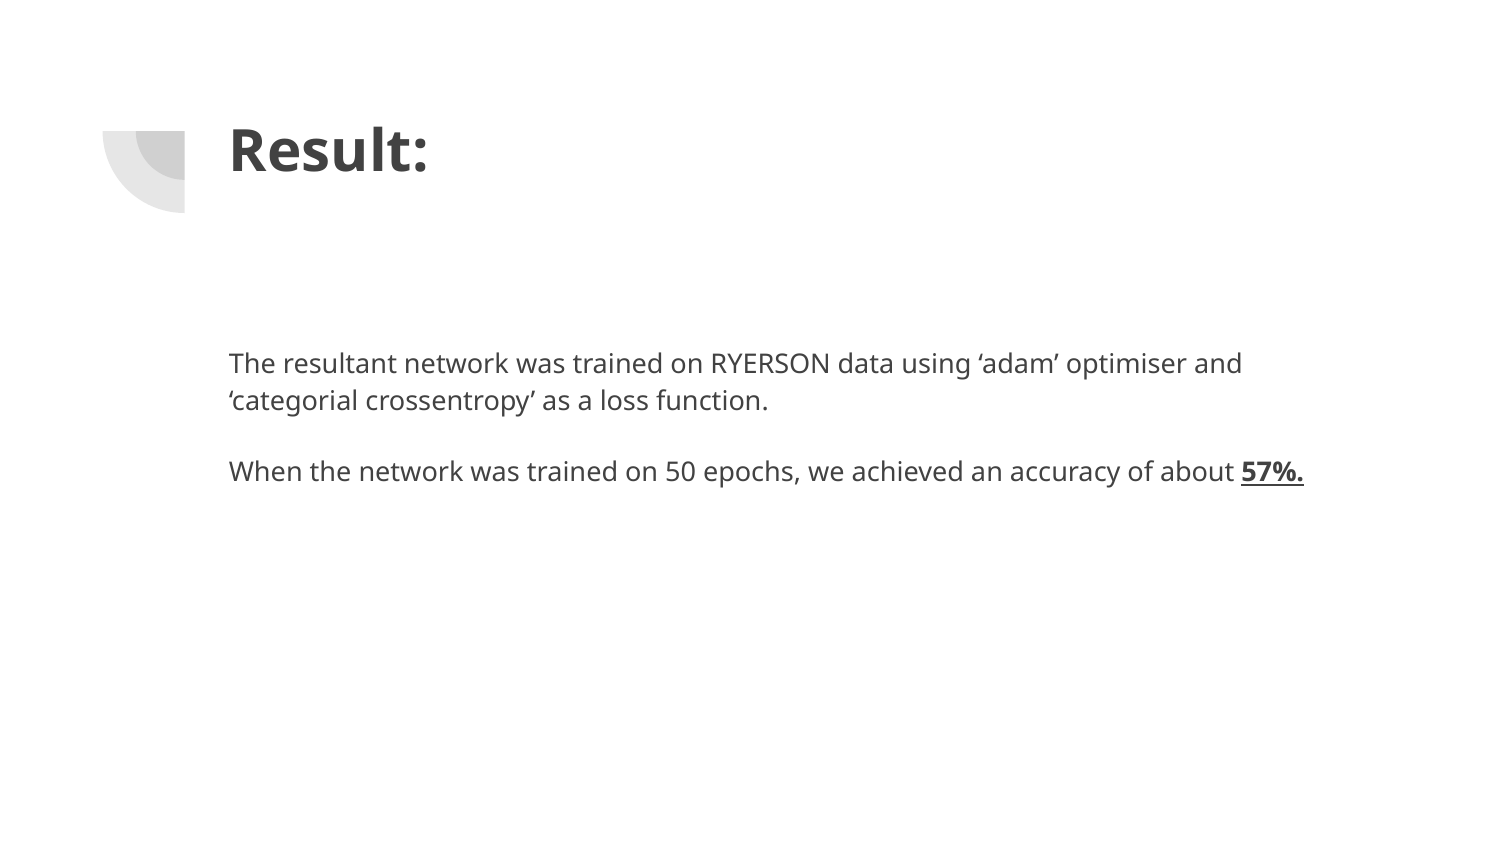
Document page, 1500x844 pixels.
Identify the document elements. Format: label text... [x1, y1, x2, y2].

list The resultant network was trained on RYERSON data using ‘adam’ optimiser and ‘categorial crossentropy’ as a loss function. When the network was trained on 50 epochs, we achieved an accuracy of about 57%. [213, 326, 1368, 744]
title Result: [213, 98, 1368, 263]
